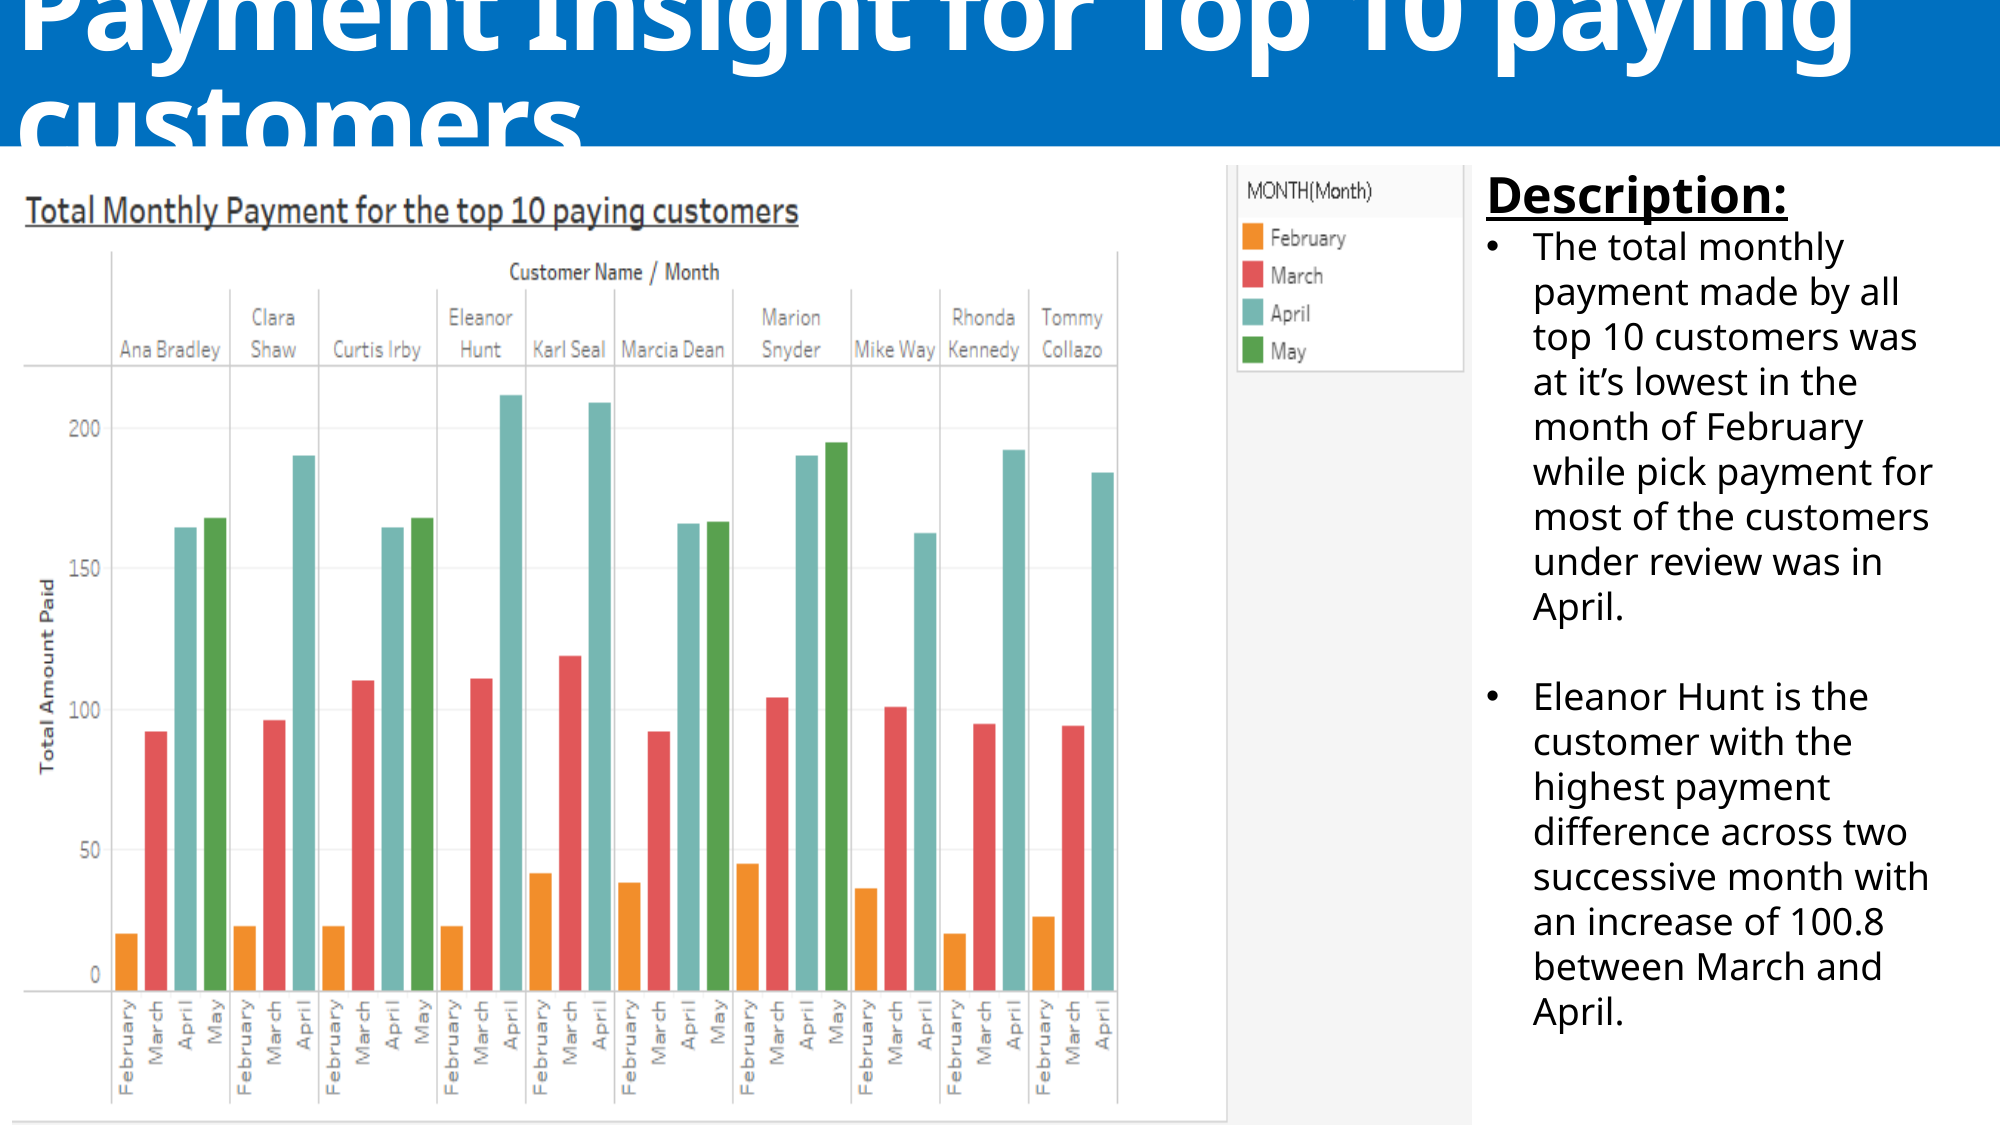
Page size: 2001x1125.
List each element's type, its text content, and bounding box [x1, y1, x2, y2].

picture [12, 165, 1472, 1125]
title Payment Insight for Top 10 paying customers [0, 0, 2000, 147]
text_box Description: The total monthly payment made by all top 10 customers was at it’s lowest in the month of February while pick payment for most of the customers under review was in April. Eleanor Hunt is the customer with the highest payment difference across two successive month with an increase of 100.8 between March and April. [1471, 155, 1973, 1125]
